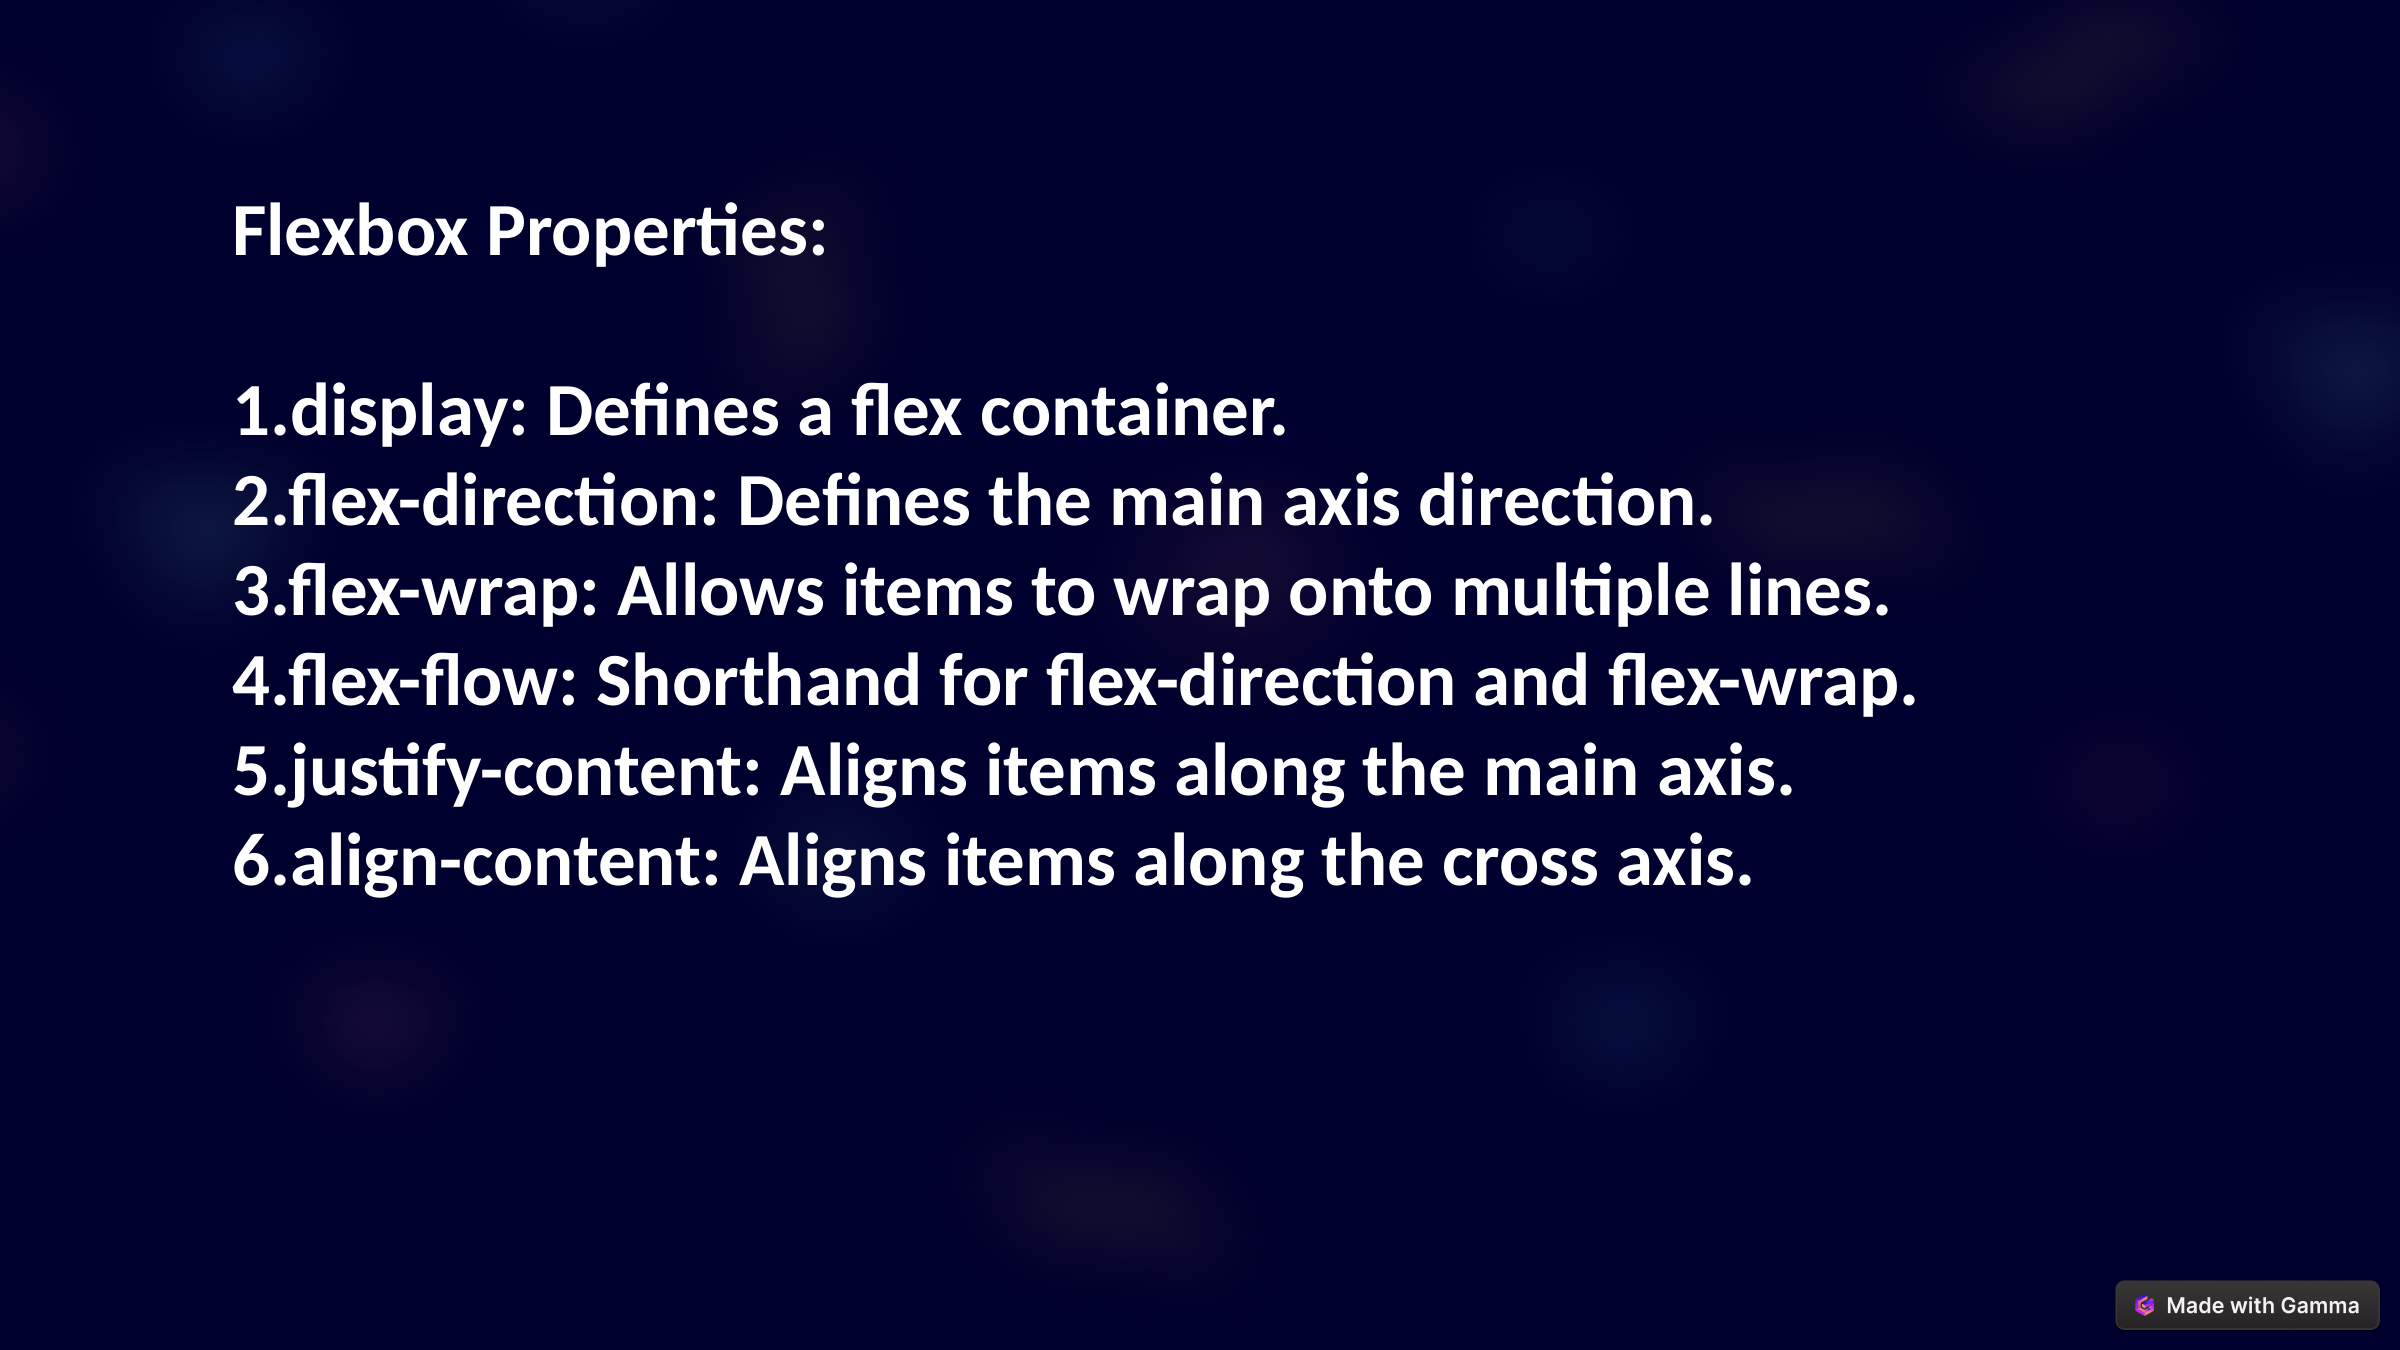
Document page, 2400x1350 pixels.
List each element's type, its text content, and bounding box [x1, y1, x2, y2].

text_box Flexbox Properties: 1.display: Defines a flex container. 2.flex-direction: Defines the main axis direction. 3.flex-wrap: Allows items to wrap onto multiple lines. 4.flex-flow: Shorthand for flex-direction and flex-wrap. 5.justify-content: Aligns items along the main axis. 6.align-content: Aligns items along the cross axis. [217, 173, 2103, 1178]
picture [2106, 1271, 2389, 1339]
